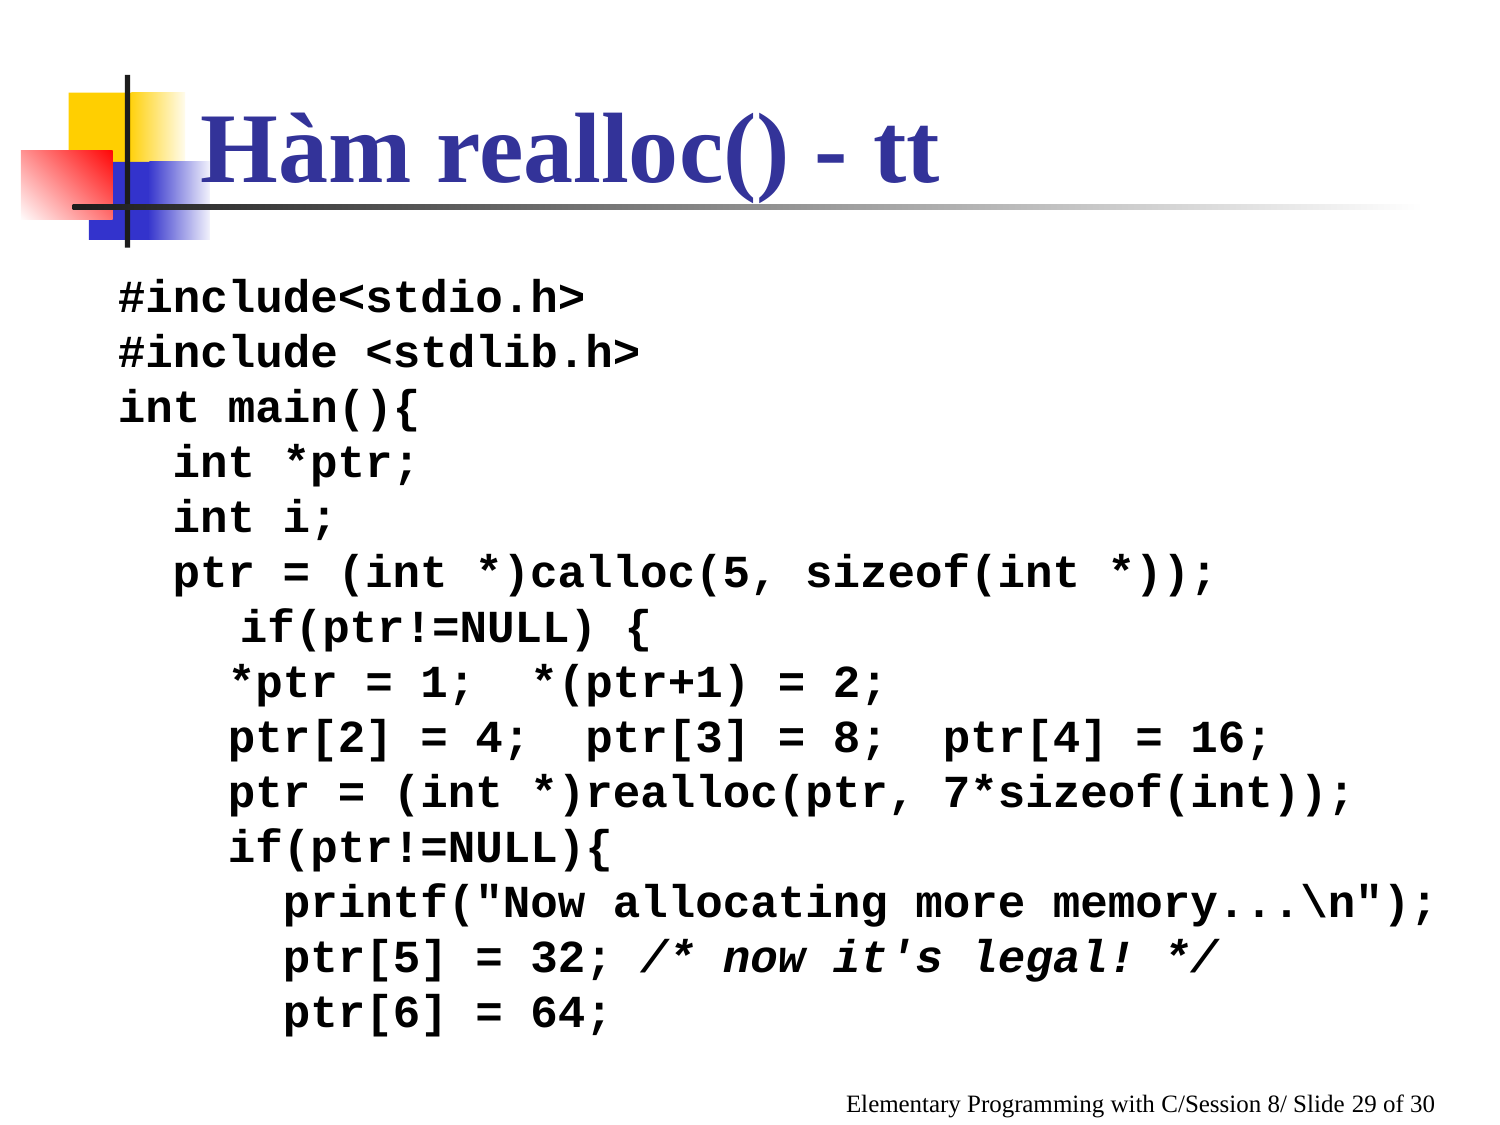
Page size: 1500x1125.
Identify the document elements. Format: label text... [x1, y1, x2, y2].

text_box #include<stdio.h> #include <stdlib.h> int main(){ int *ptr; int i; ptr = (int *)calloc(5, sizeof(int *)); if(ptr!=NULL) { *ptr = 1; *(ptr+1) = 2; ptr[2] = 4; ptr[3] = 8; ptr[4] = 16; ptr = (int *)realloc(ptr, 7*sizeof(int)); if(ptr!=NULL){ printf("Now allocating more memory...\n"); ptr[5] = 32; /* now it's legal! */ ptr[6] = 64; [74, 259, 1488, 1044]
footer Elementary Programming with C/Session 8/ Slide 29 of 30 [537, 1050, 1450, 1125]
text_box Hàm realloc() - tt [186, 75, 1175, 211]
